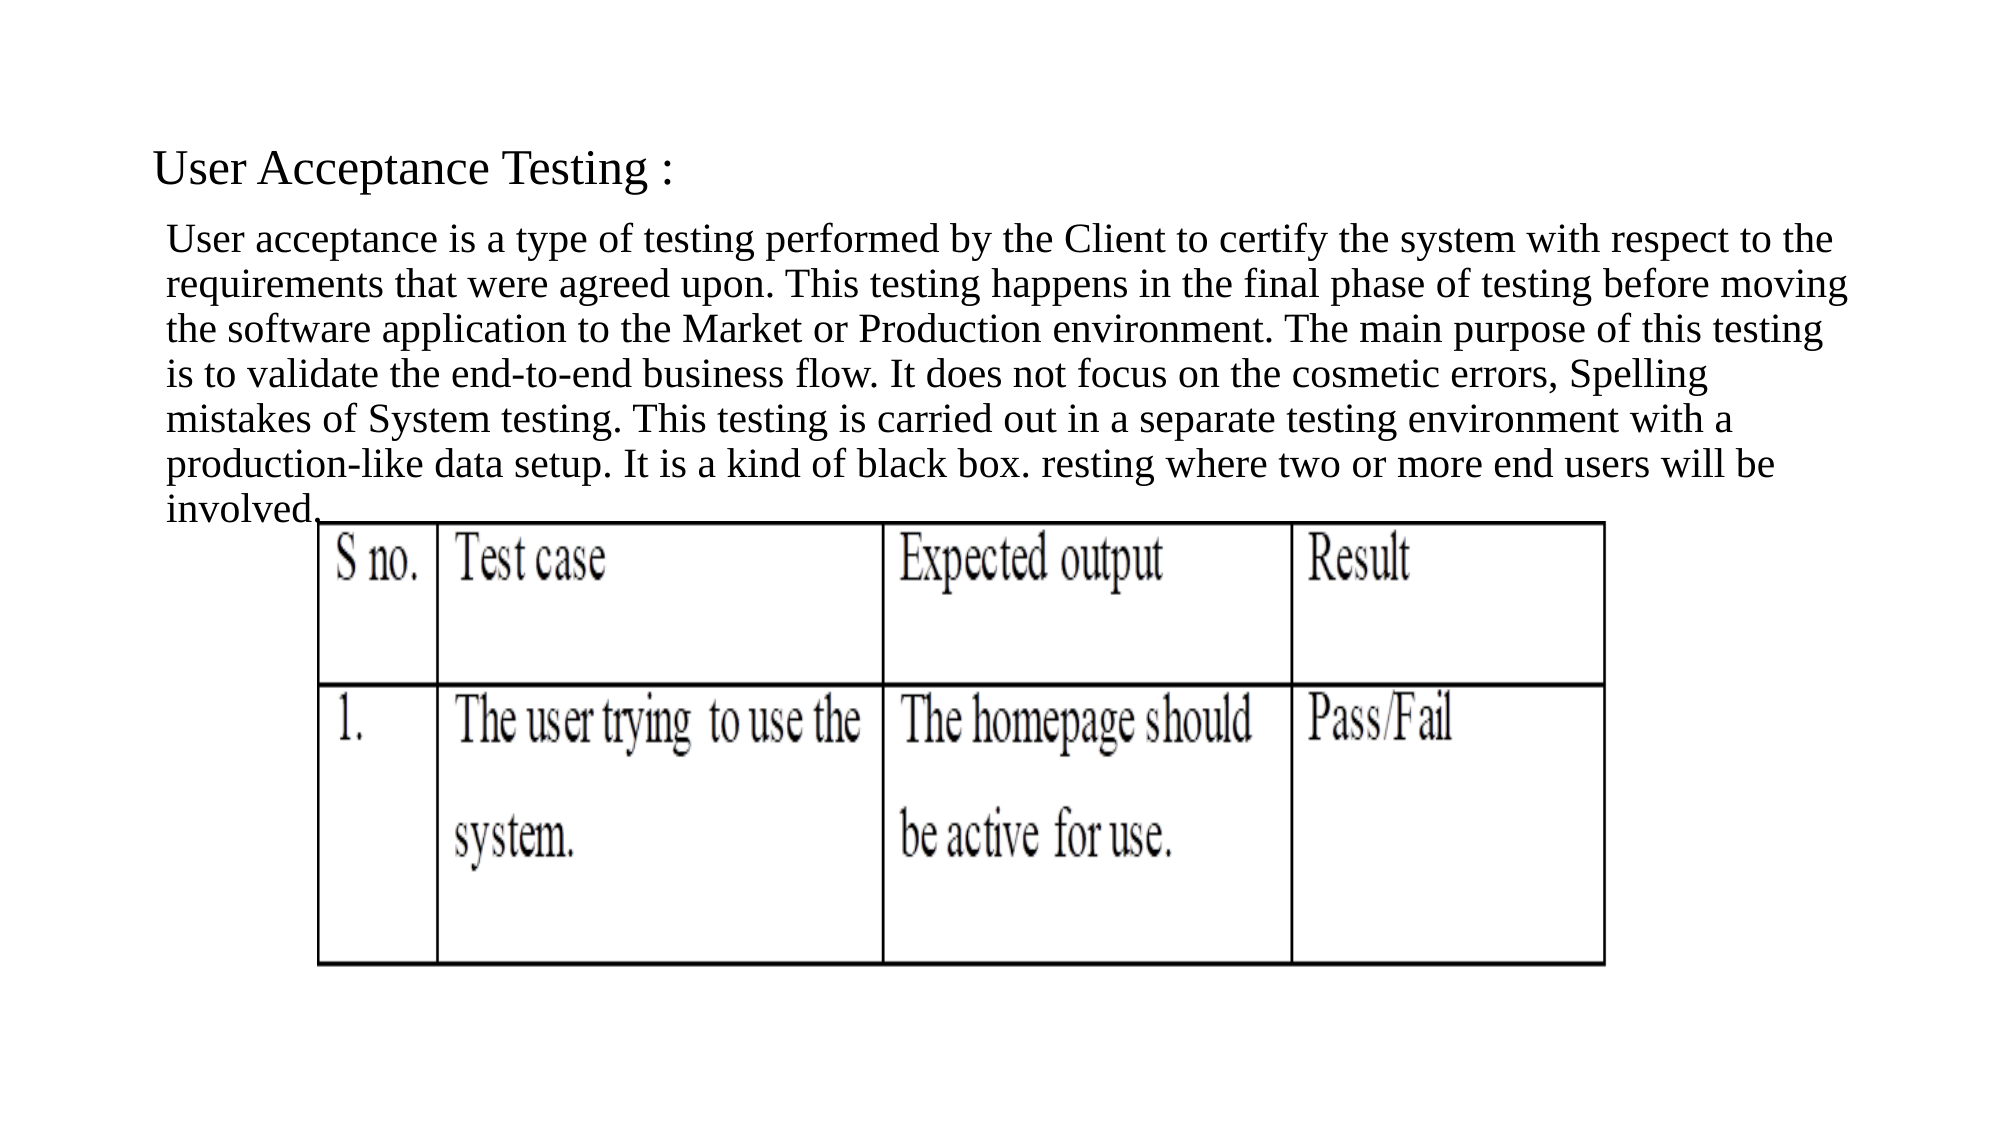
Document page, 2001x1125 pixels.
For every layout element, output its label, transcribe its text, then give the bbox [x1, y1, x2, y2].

list User acceptance is a type of testing performed by the Client to certify the system with respect to the requirements that were agreed upon. This testing happens in the final phase of testing before moving the software application to the Market or Production environment. The main purpose of this testing is to validate the end-to-end business flow. It does not focus on the cosmetic errors, Spelling mistakes of System testing. This testing is carried out in a separate testing environment with a production-like data setup. It is a kind of black box. resting where two or more end users will be involved. [150, 209, 1876, 923]
picture [317, 521, 1639, 1079]
title User Acceptance Testing : [137, 59, 1863, 278]
